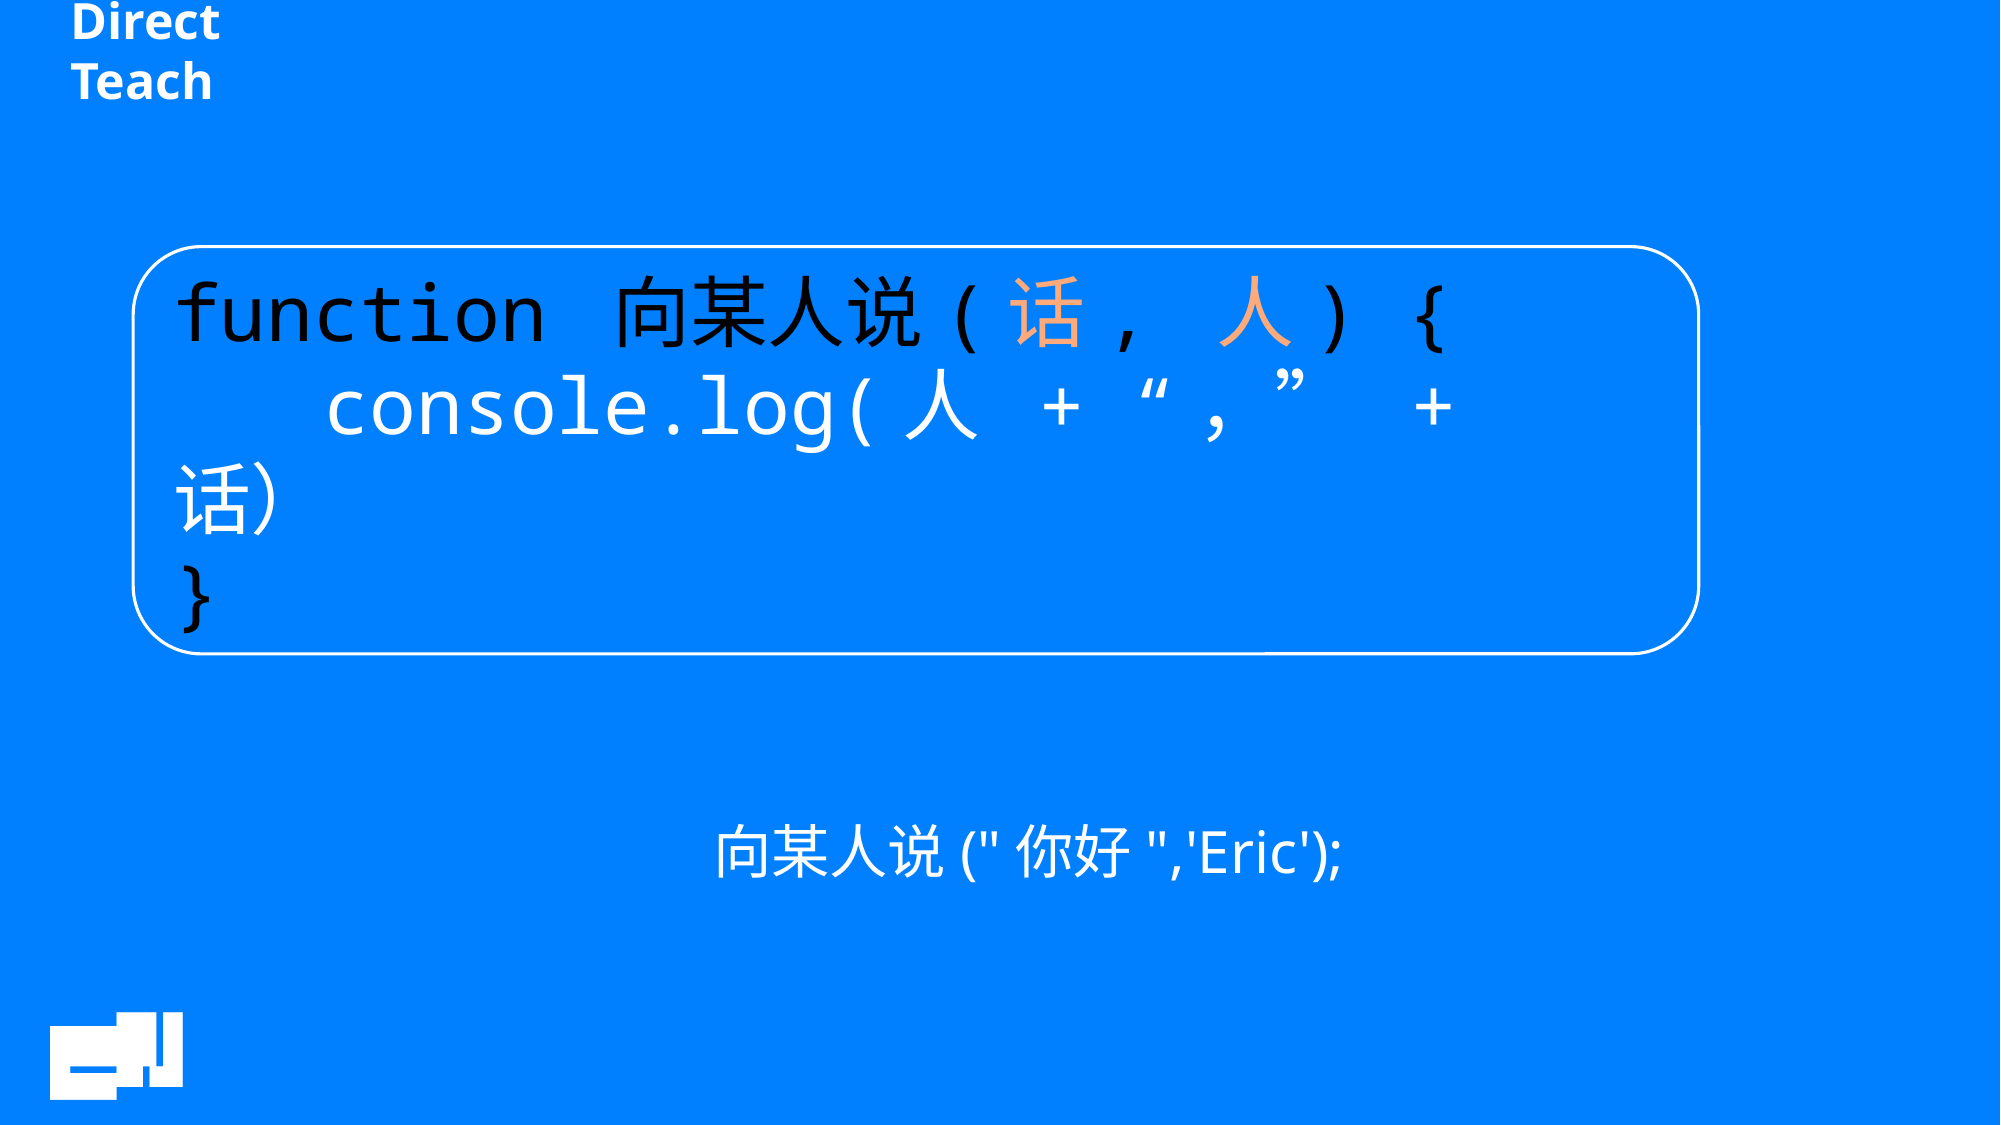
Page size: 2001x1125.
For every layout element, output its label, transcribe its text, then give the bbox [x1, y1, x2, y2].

text_box 向某人说("你好",'Eric'); [698, 807, 1360, 893]
picture [50, 1012, 183, 1100]
text_box function 向某人说(话, 人) { console.log(人 + “，” + 话） } [133, 246, 1699, 654]
